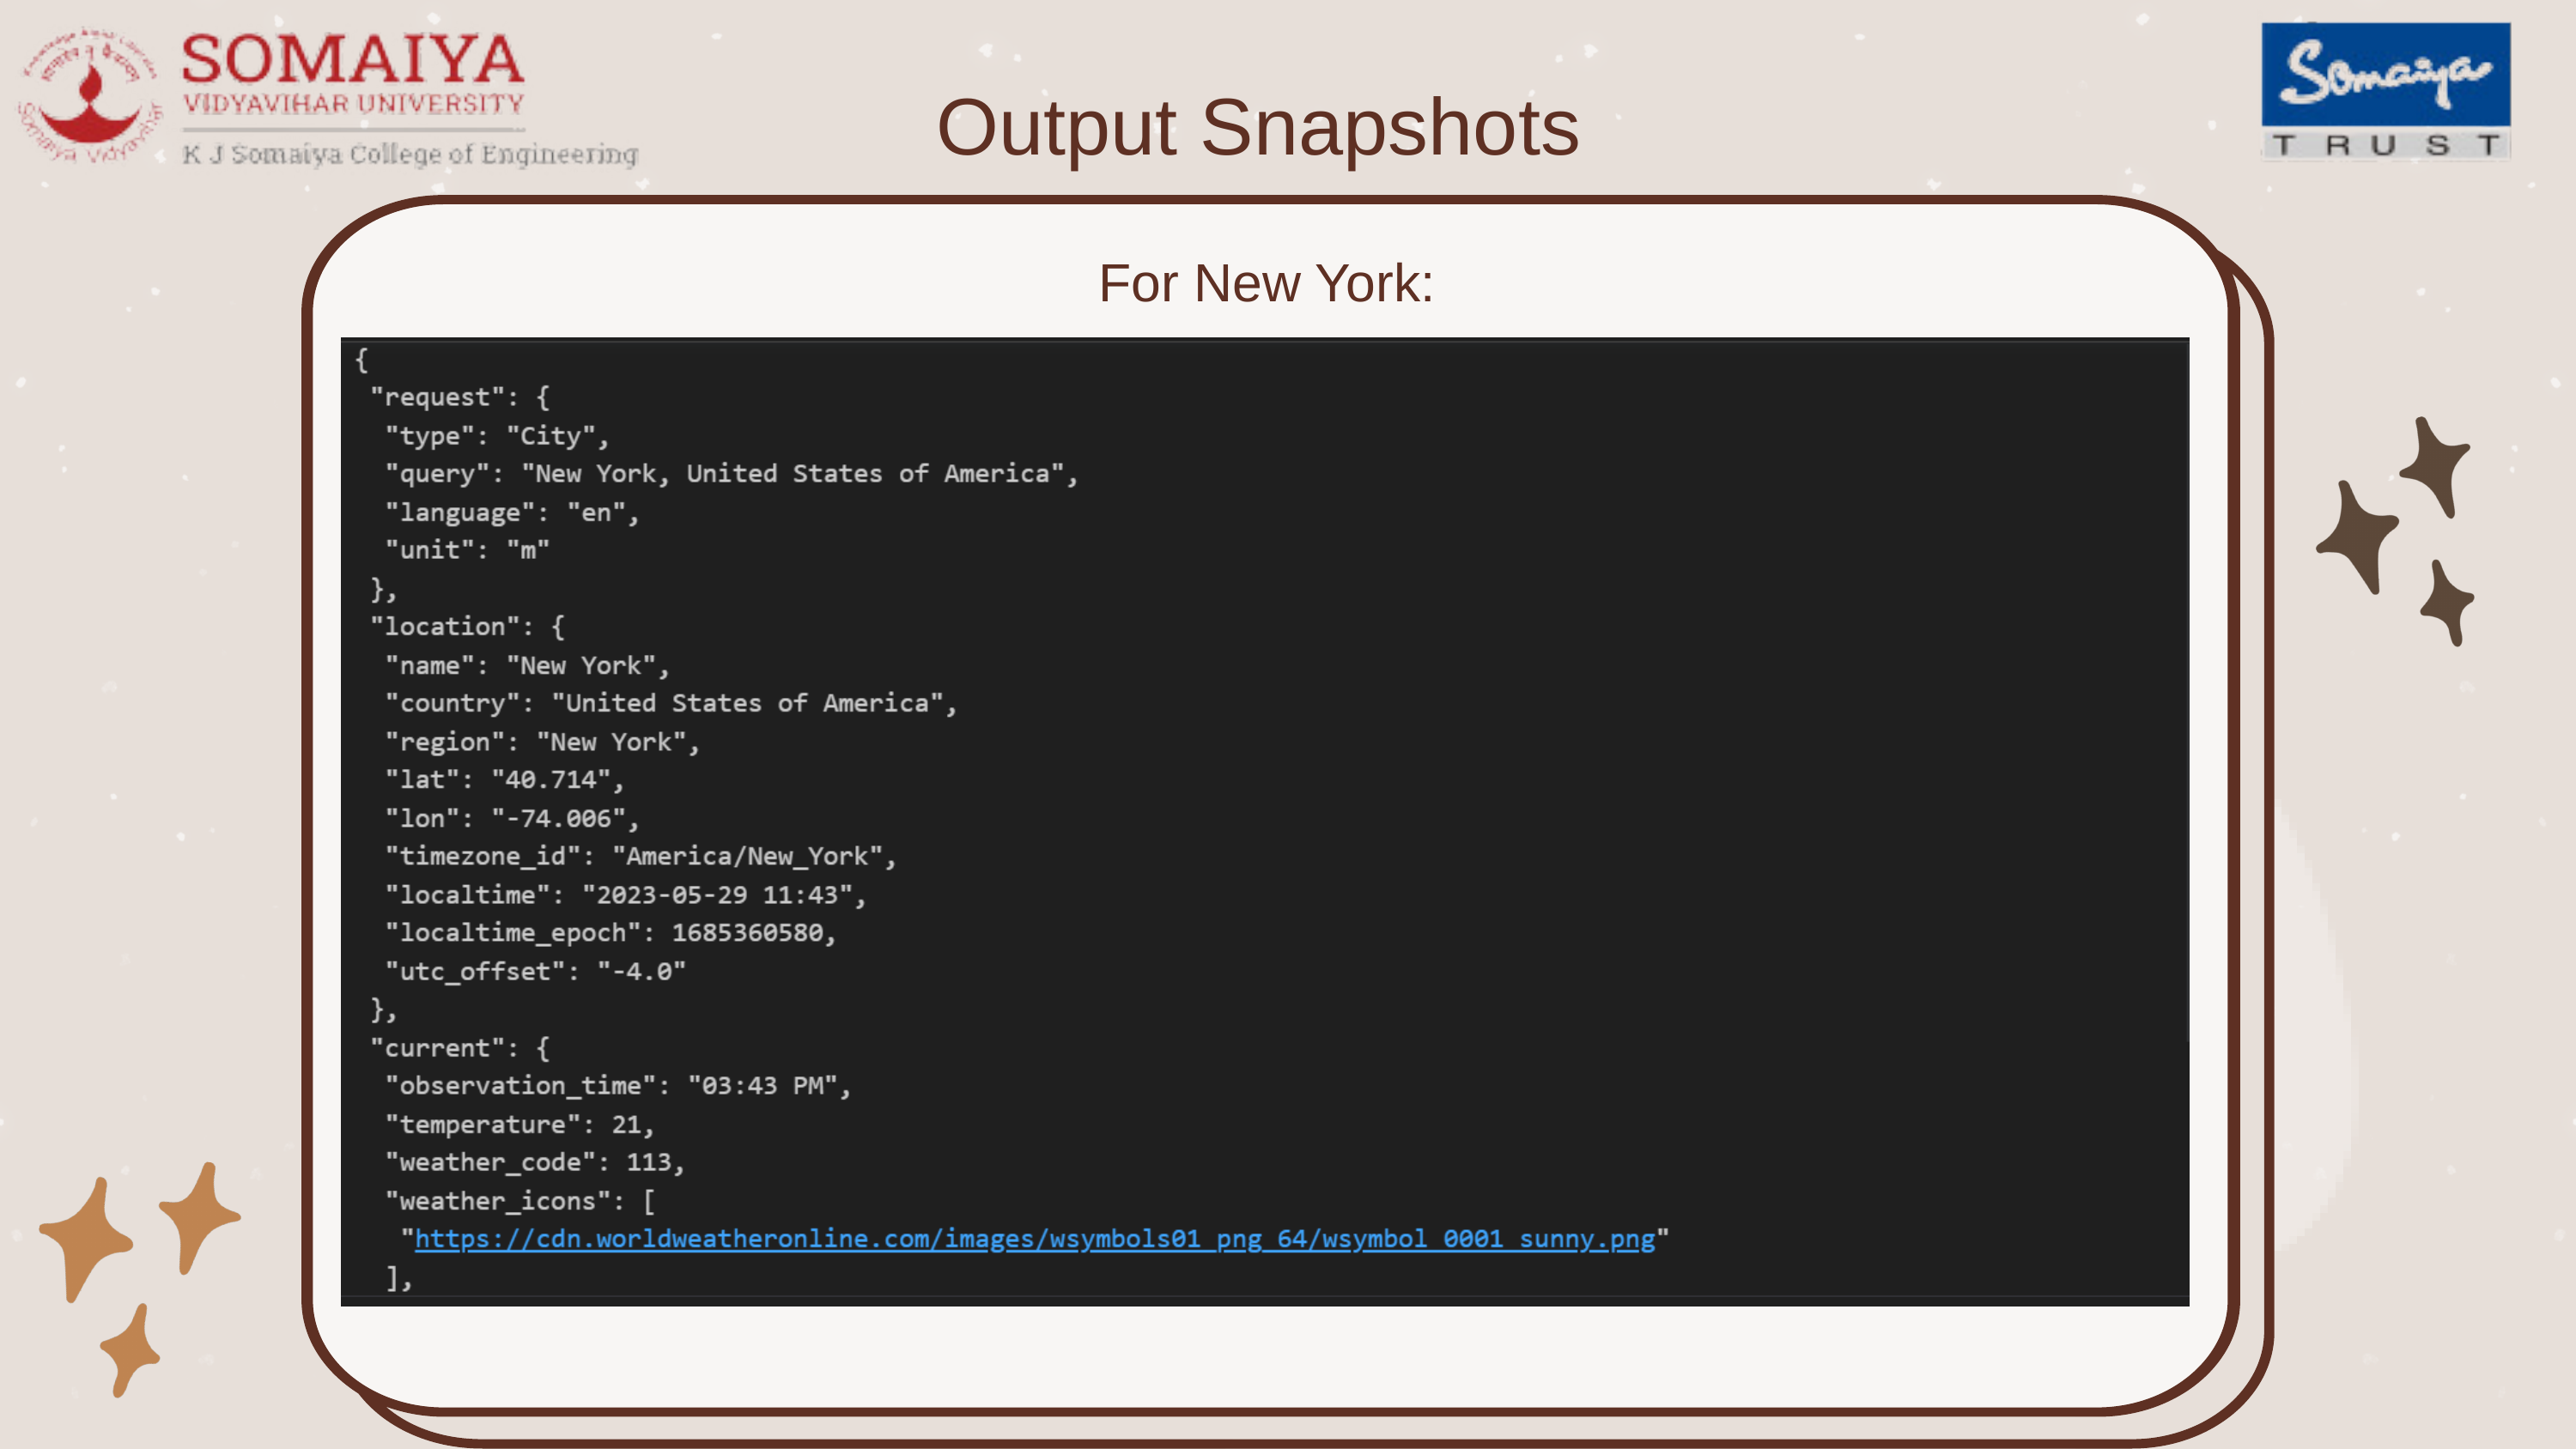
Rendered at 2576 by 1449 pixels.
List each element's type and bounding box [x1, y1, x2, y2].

picture [341, 336, 2190, 1307]
picture [0, 0, 2576, 1449]
text_box [301, 194, 2275, 1449]
